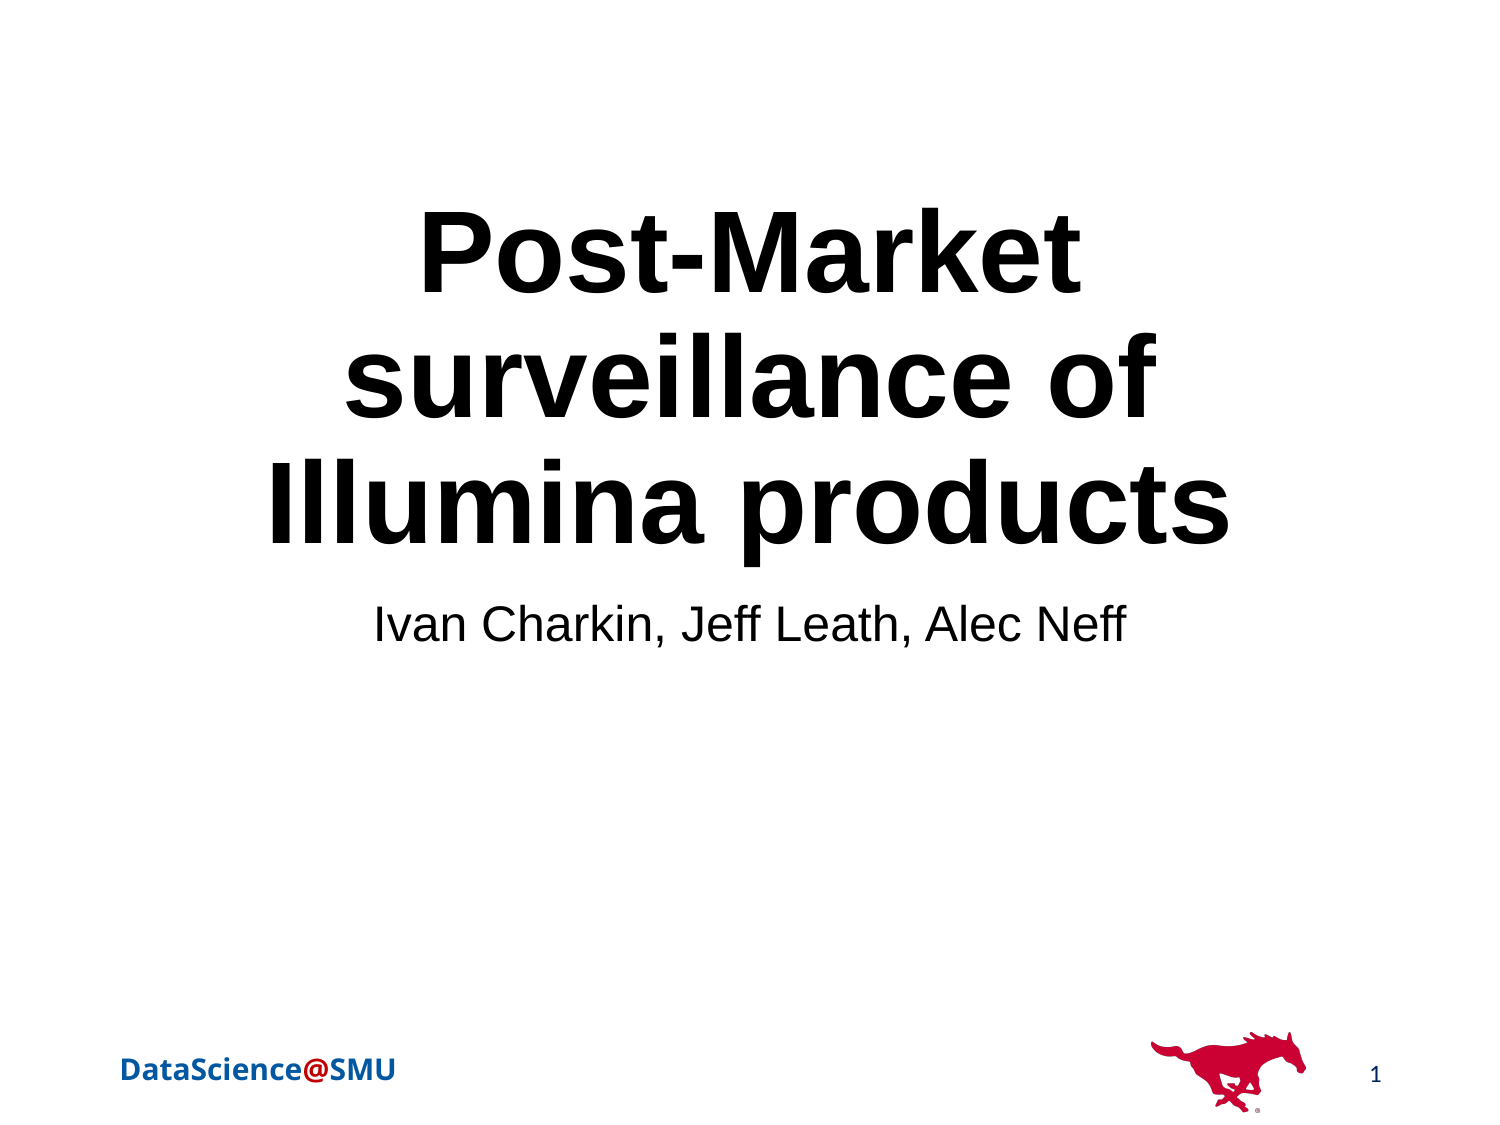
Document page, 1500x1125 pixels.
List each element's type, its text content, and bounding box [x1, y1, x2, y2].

title Post-Market surveillance of Illumina products [112, 184, 1388, 576]
picture [1151, 1032, 1306, 1042]
subtitle Ivan Charkin, Jeff Leath, Alec Neff [187, 590, 1313, 863]
picture [1151, 1103, 1306, 1113]
slide_number 1 [1059, 1042, 1397, 1103]
